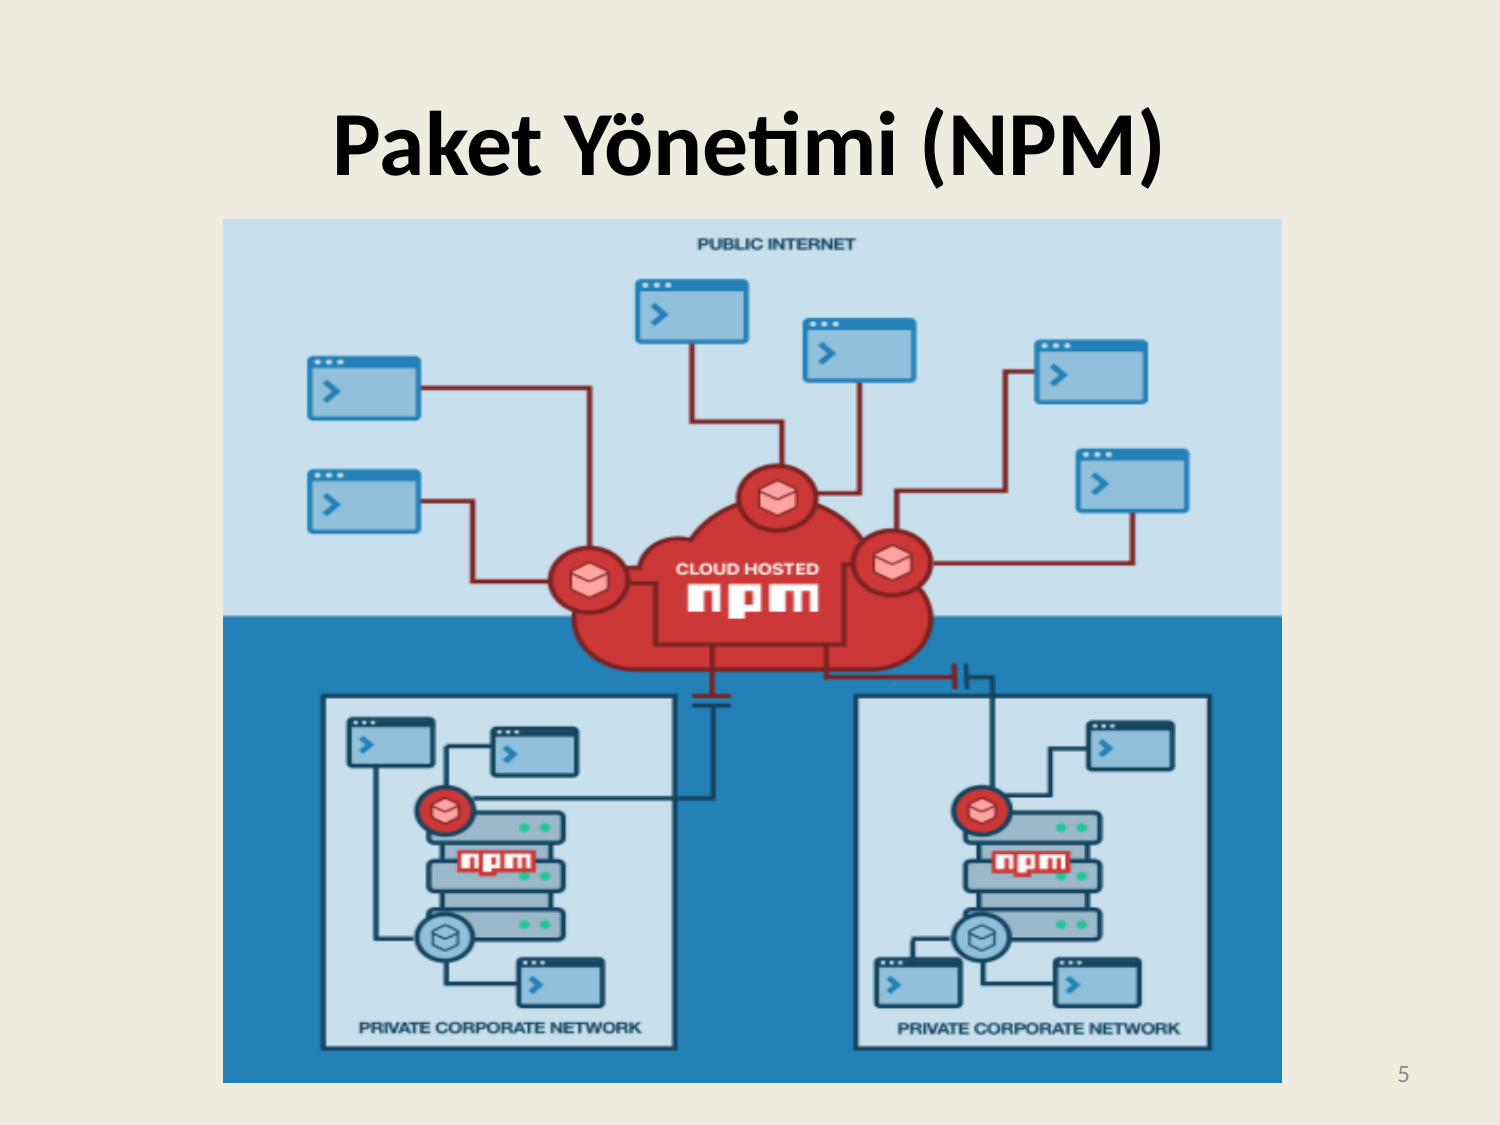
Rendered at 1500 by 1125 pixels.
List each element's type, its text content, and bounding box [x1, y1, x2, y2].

picture [223, 219, 1282, 1083]
slide_number 5 [1074, 1042, 1425, 1103]
title Paket Yönetimi (NPM) [75, 45, 1425, 233]
